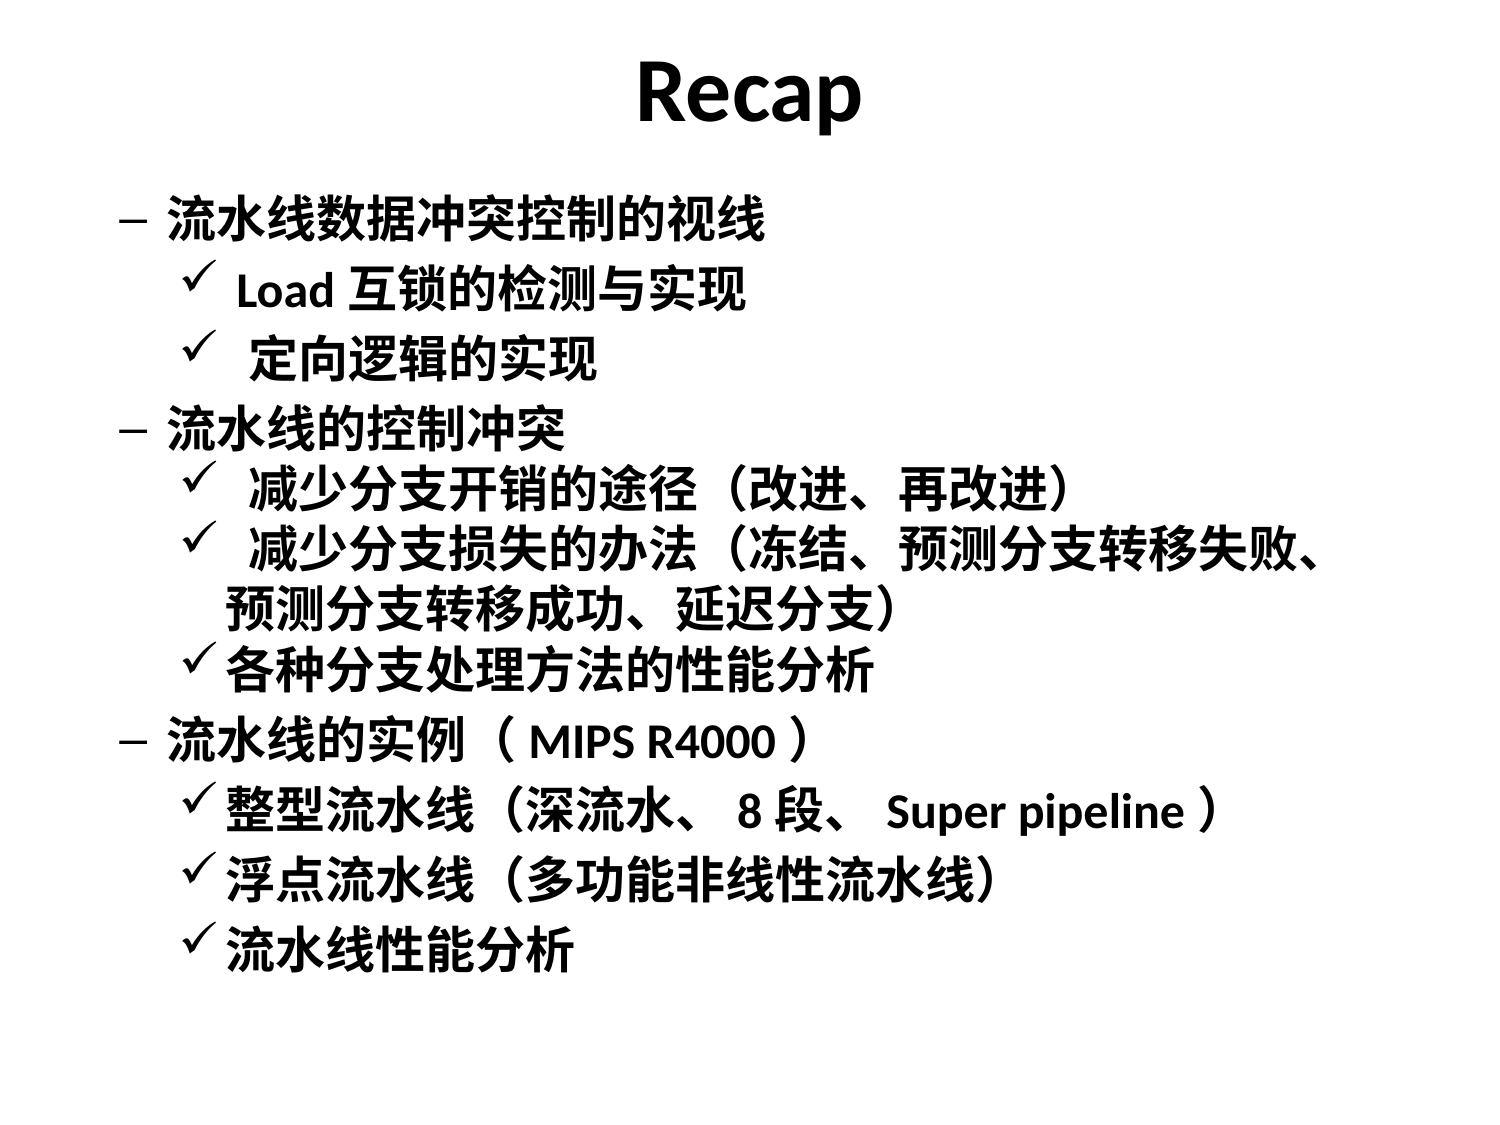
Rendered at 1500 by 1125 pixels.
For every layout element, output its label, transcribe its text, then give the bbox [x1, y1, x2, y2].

list 流水线数据冲突控制的视线 Load互锁的检测与实现 定向逻辑的实现 流水线的控制冲突 减少分支开销的途径（改进、再改进） 减少分支损失的办法（冻结、预测分支转移失败、预测分支转移成功、延迟分支） 各种分支处理方法的性能分析 流水线的实例（MIPS R4000） 整型流水线（深流水、8段、Super pipeline） 浮点流水线（多功能非线性流水线） 流水线性能分析 [29, 179, 1400, 1118]
title Recap [112, 20, 1388, 149]
